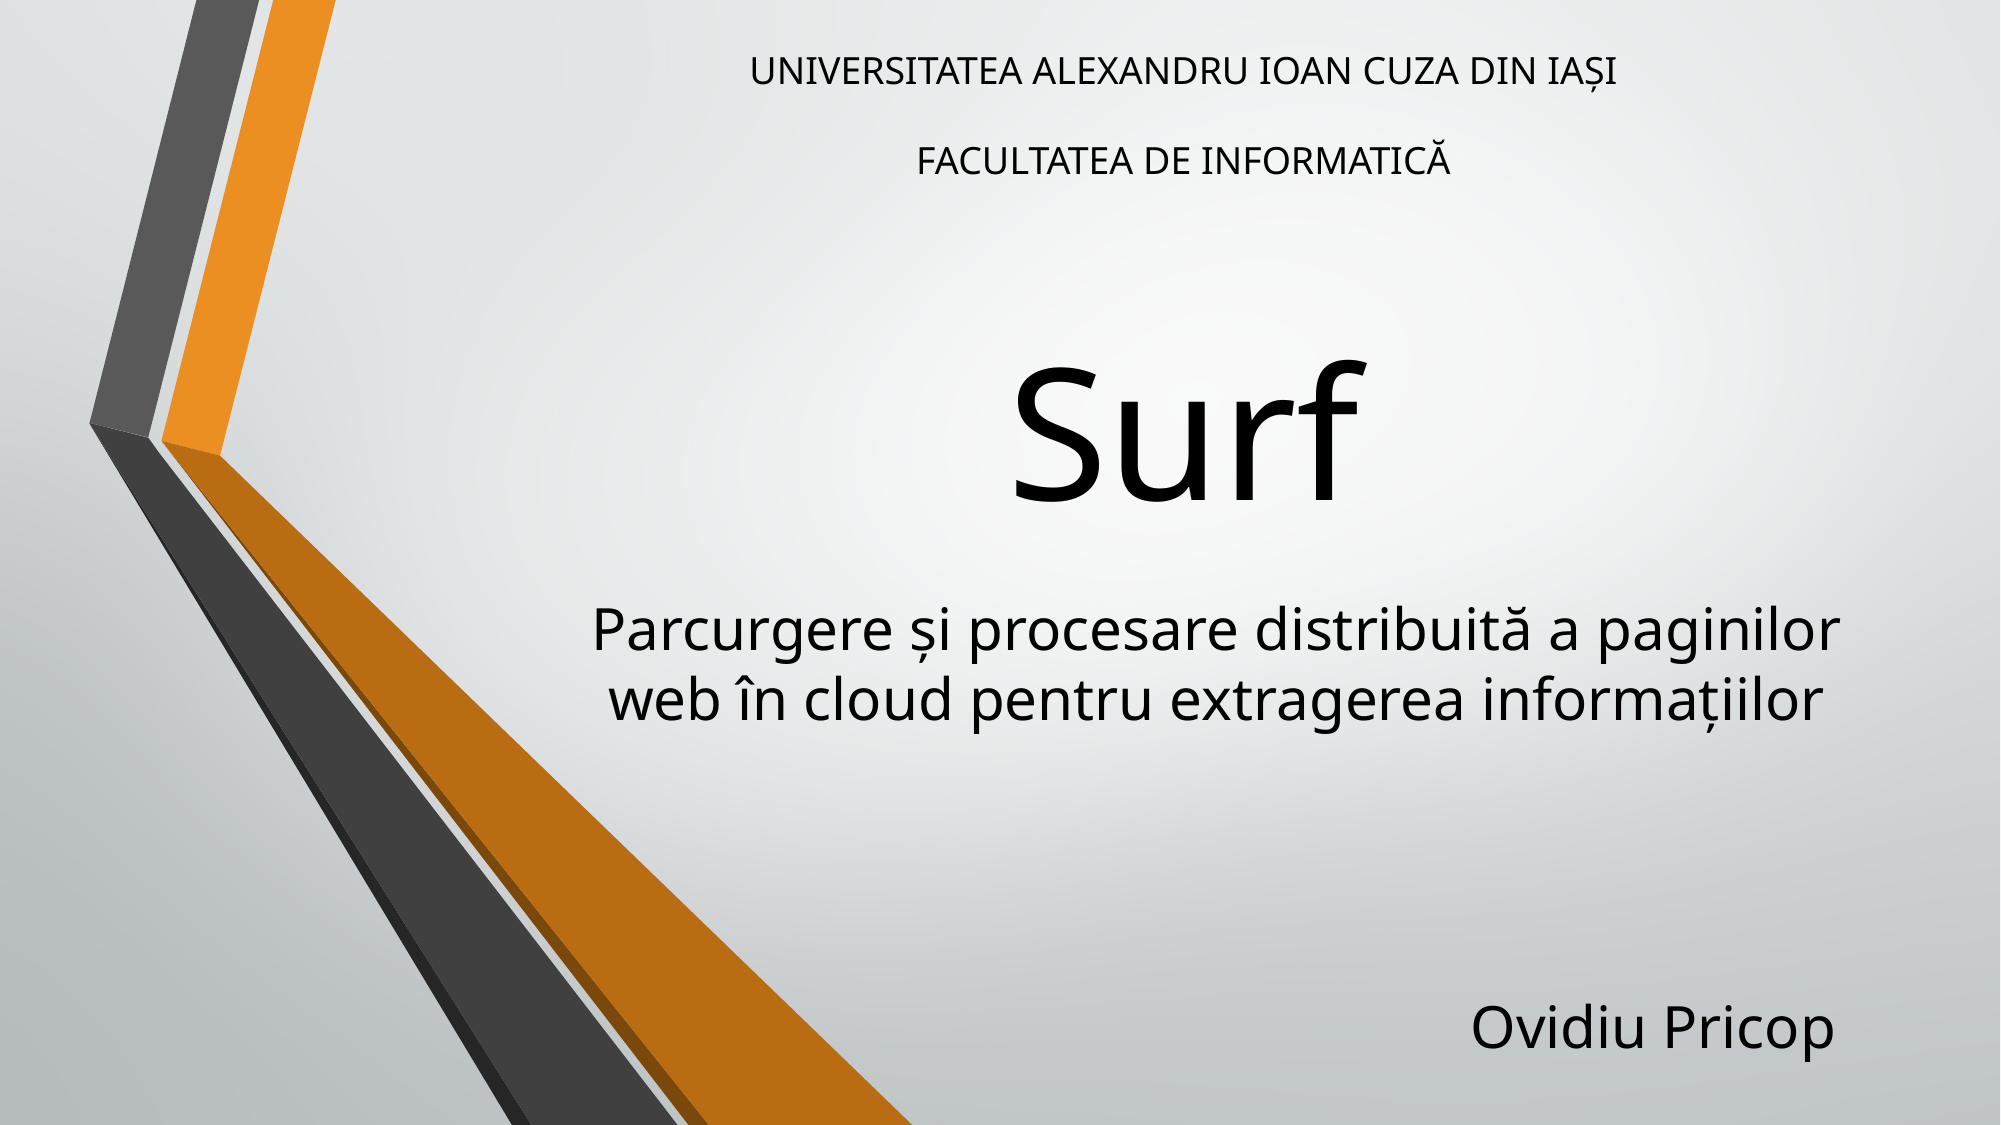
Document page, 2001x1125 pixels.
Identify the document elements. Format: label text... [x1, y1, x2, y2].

text_box Ovidiu Pricop [874, 982, 1851, 1068]
title Surf [480, 212, 1887, 642]
text_box UNIVERSITATEA ALEXANDRU IOAN CUZA DIN IAȘI FACULTATEA DE INFORMATICĂ [657, 39, 1710, 190]
subtitle Parcurgere și procesare distribuită a paginilor web în cloud pentru extragerea informațiilor [549, 584, 1884, 931]
